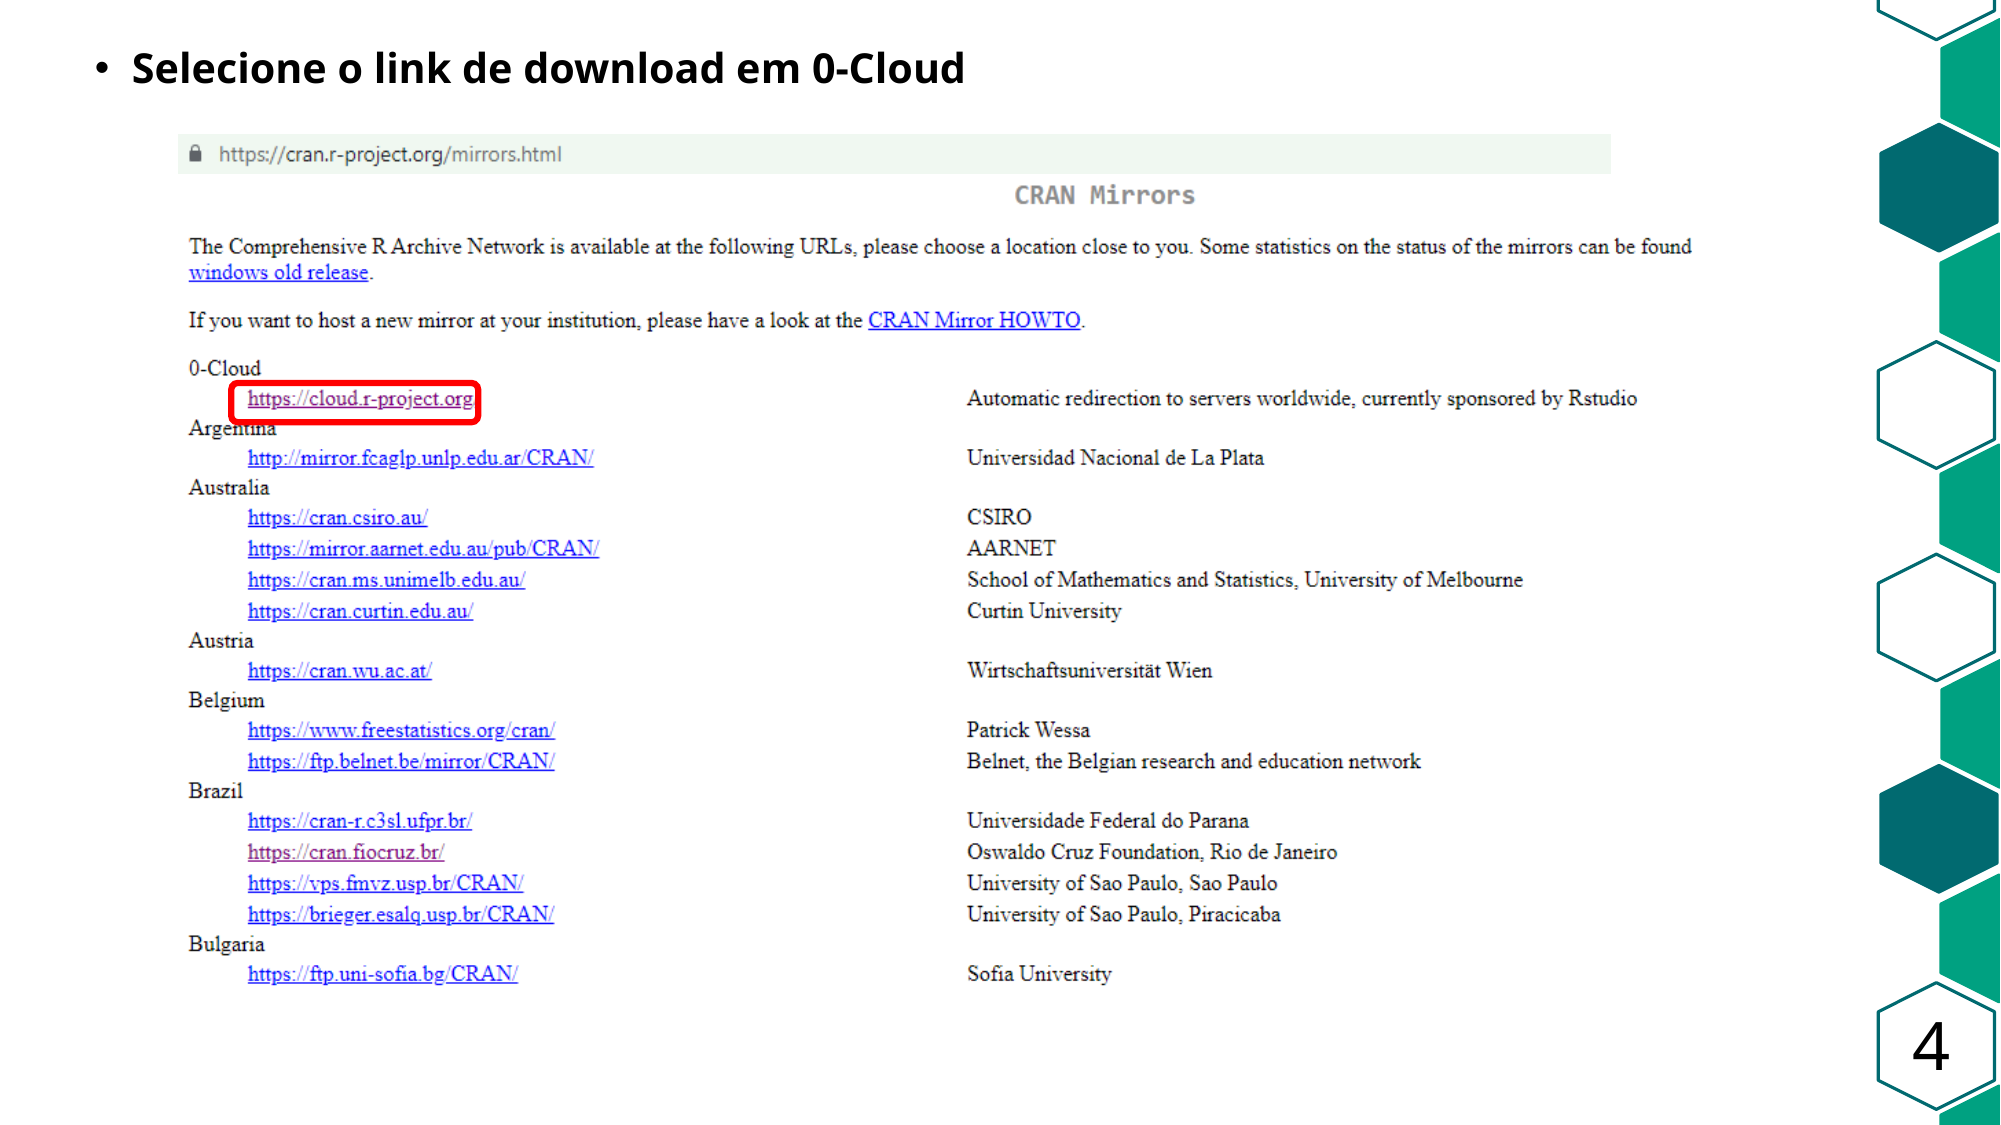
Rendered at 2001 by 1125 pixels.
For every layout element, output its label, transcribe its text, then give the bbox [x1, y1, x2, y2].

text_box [178, 134, 1693, 991]
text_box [1877, 0, 2000, 1125]
text_box Selecione o link de download em 0-Cloud [79, 39, 1567, 100]
